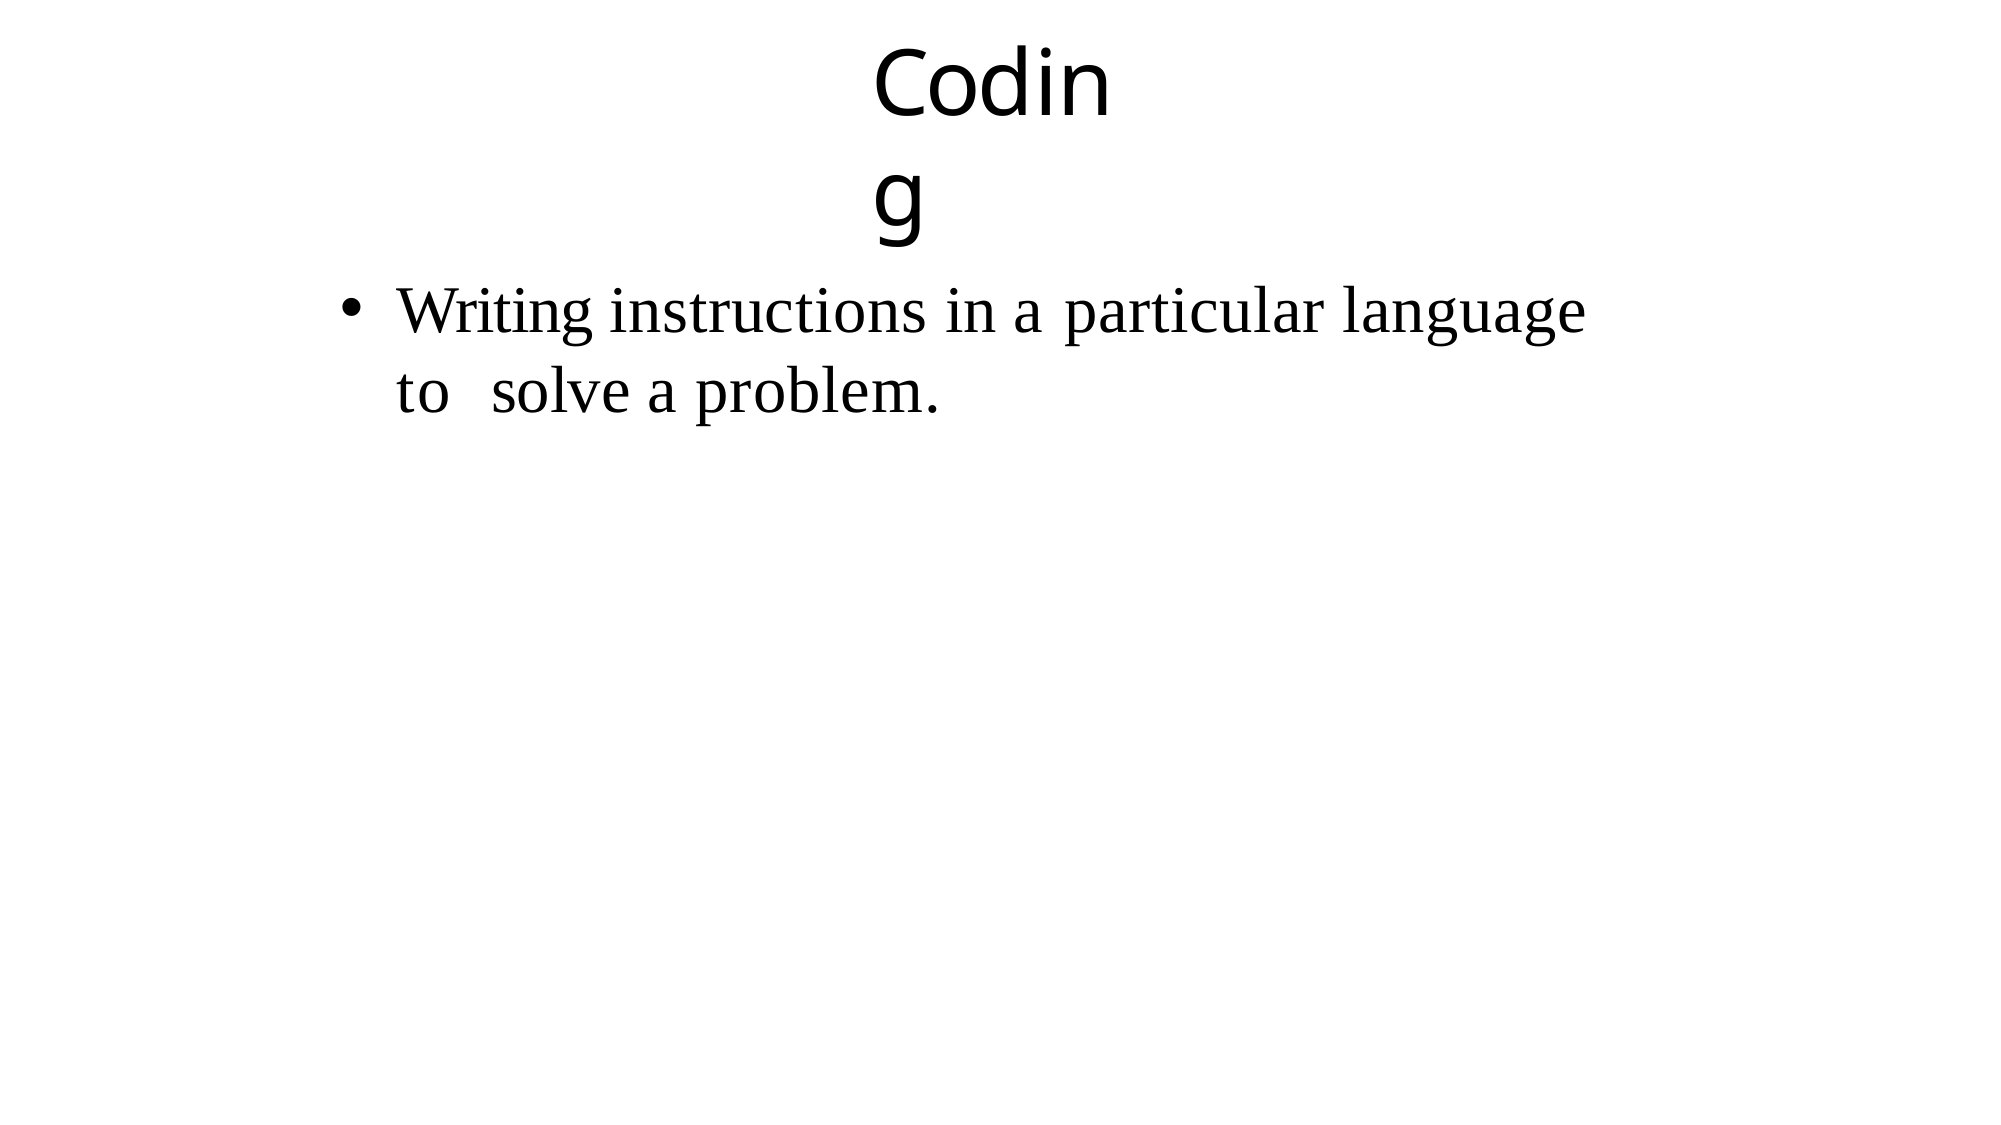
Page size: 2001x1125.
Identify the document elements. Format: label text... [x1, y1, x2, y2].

text_box Writing instructions in a particular language to solve a problem. [337, 263, 1655, 426]
title Coding [868, 21, 1132, 244]
